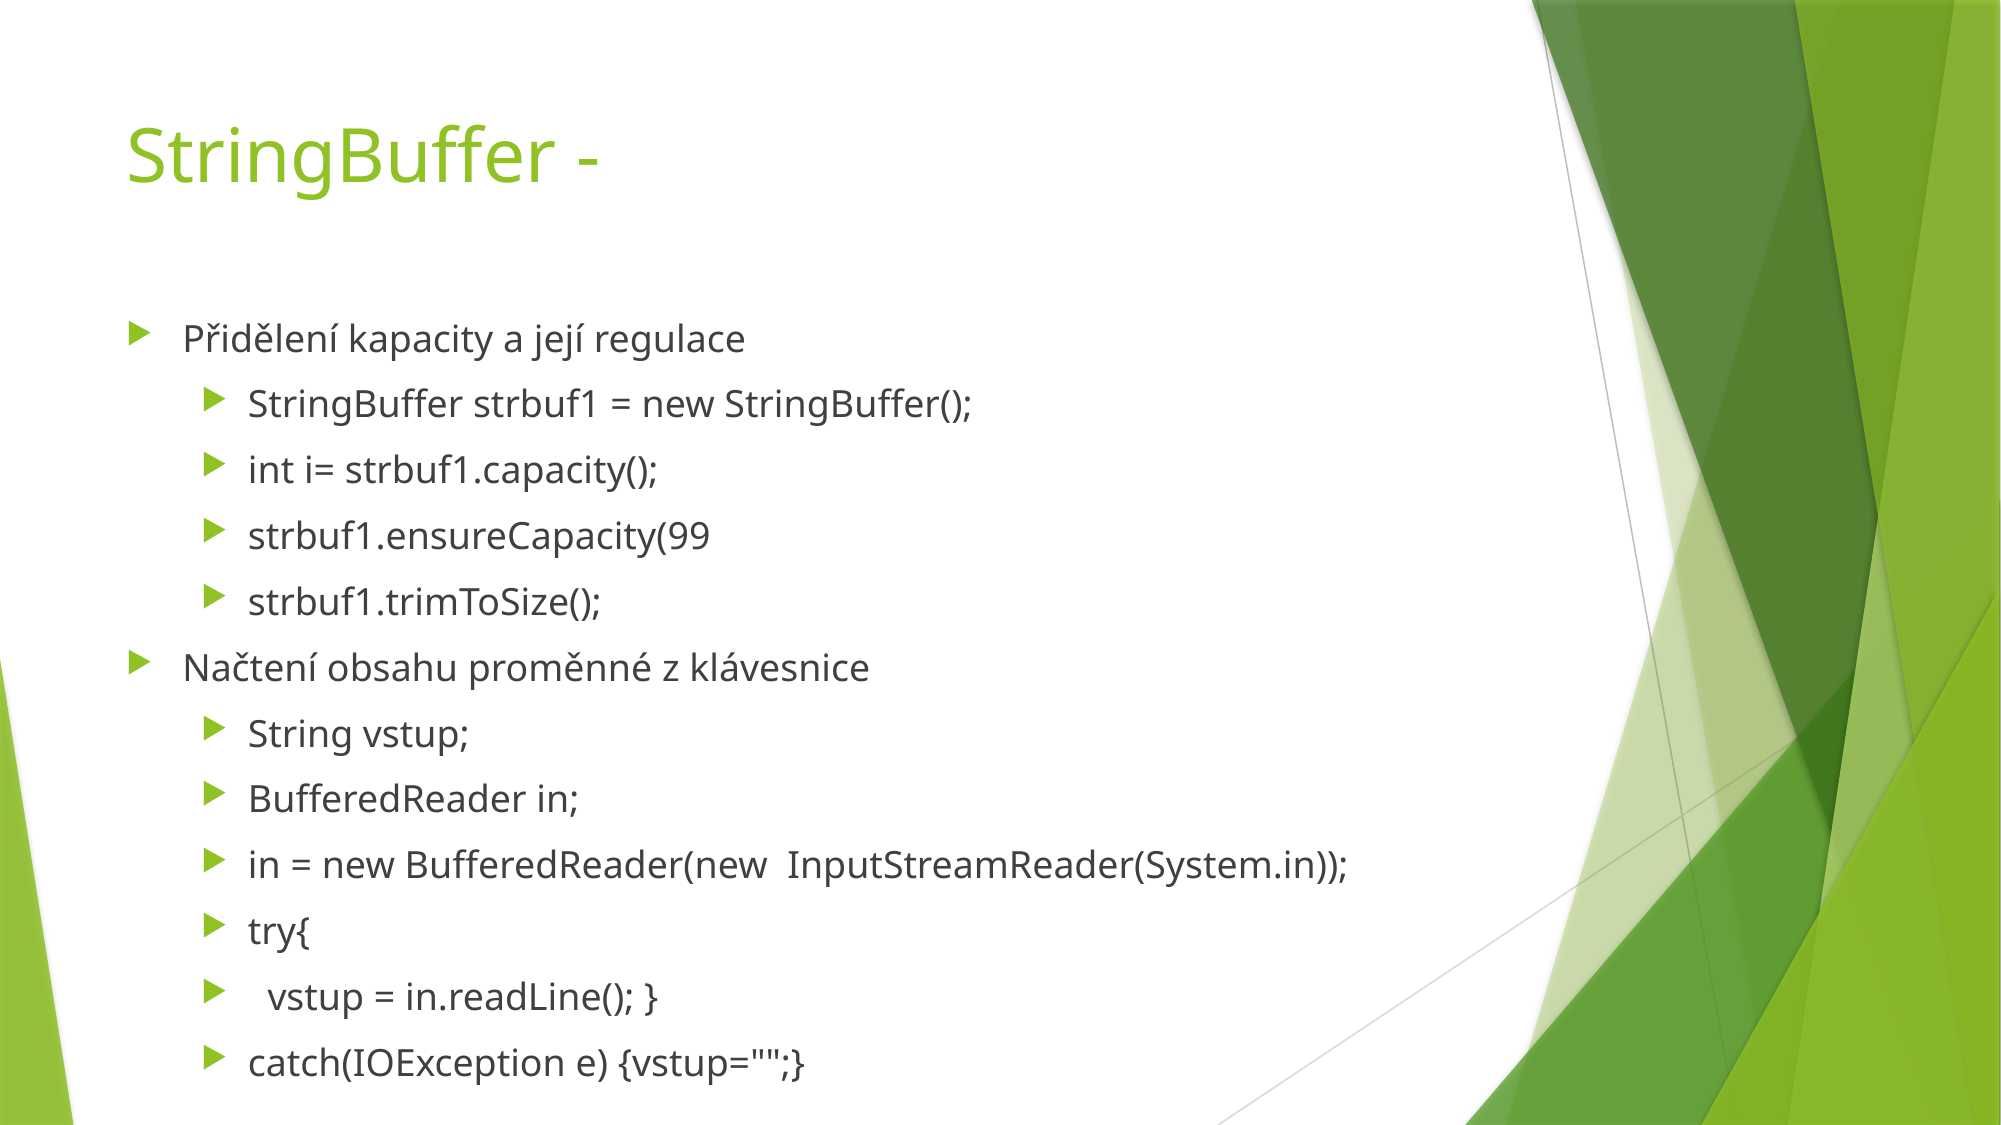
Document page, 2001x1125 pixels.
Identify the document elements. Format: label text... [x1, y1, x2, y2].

title StringBuffer - [111, 99, 1522, 307]
list Přidělení kapacity a její regulace StringBuffer strbuf1 = new StringBuffer(); int i= strbuf1.capacity(); strbuf1.ensureCapacity(99 strbuf1.trimToSize(); Načtení obsahu proměnné z klávesnice String vstup; BufferedReader in; in = new BufferedReader(new InputStreamReader(System.in)); try{ vstup = in.readLine(); } catch(IOException e) {vstup="";} [111, 307, 1522, 944]
